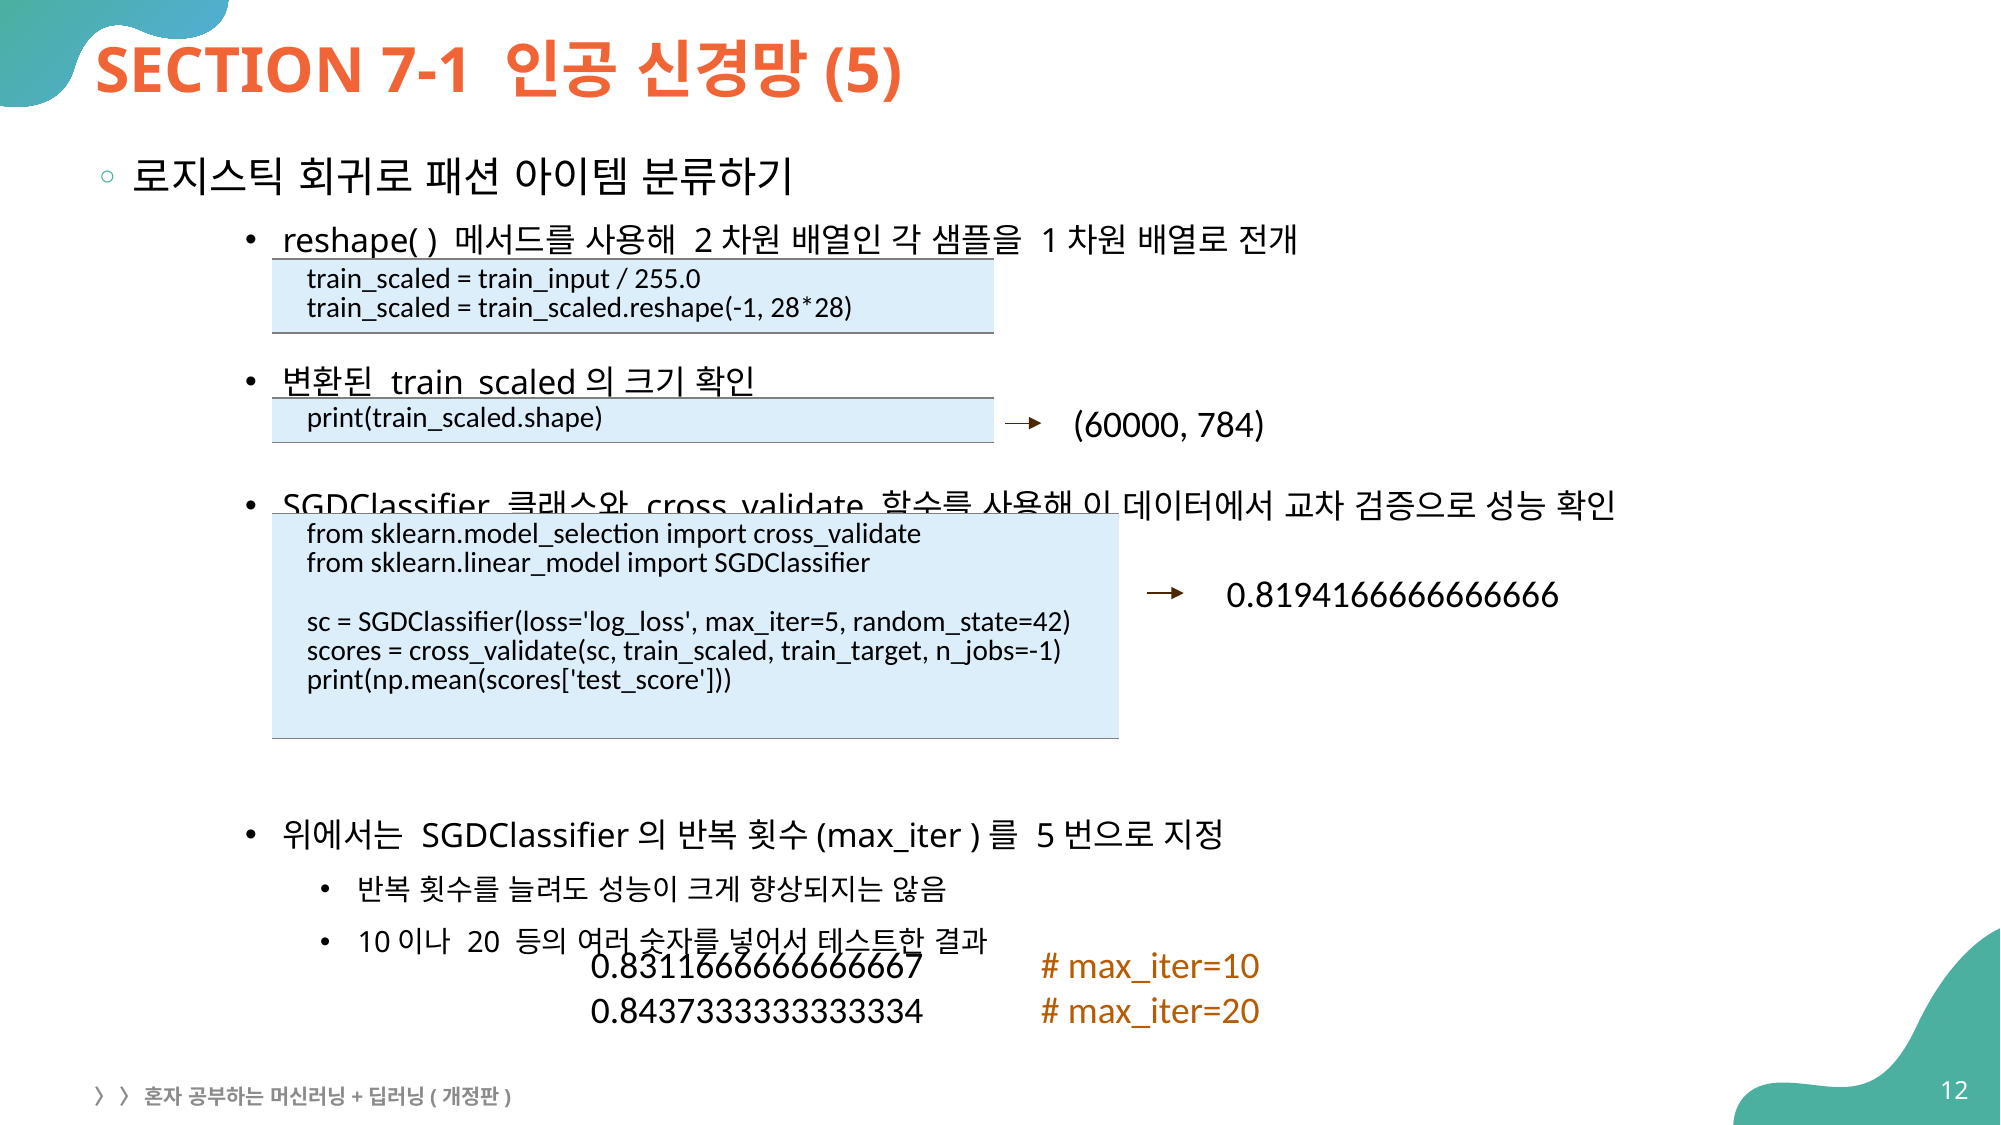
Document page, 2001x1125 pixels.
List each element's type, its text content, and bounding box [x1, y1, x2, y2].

text_box (60000, 784) [1058, 392, 1314, 453]
text_box 0.8311666666666667 # max_iter=10 0.8437333333333334 # max_iter=20 [576, 933, 1424, 1039]
table_header print(train_scaled.shape) [272, 399, 994, 442]
table_header train_scaled = train_input / 255.0 train_scaled = train_scaled.reshape(-1, 28*28) [272, 260, 994, 332]
text_box 0.8194166666666666 [1211, 562, 1662, 623]
footer 〉 〉 혼자 공부하는 머신러닝+딥러닝(개정판) [79, 1078, 755, 1114]
slide_number 12 [1917, 1061, 1984, 1122]
title SECTION 7-1 인공 신경망(5) [79, 17, 1931, 128]
list 로지스틱 회귀로 패션 아이템 분류하기 reshape( ) 메서드를 사용해 2차원 배열인 각 샘플을 1차원 배열로 전개 변환된 train_scaled의 크기 확인 SGDClassifier 클래스와 cross_validate 함수를 사용해 이 데이터에서 교차 검증으로 성능 확인 위에서는 SGDClassifier의 반복 횟수(max_iter )를 5번으로 지정 반복 횟수를 늘려도 성능이 크게 향상되지는 않음 10이나 20 등의 여러 숫자를 넣어서 테스트한 결과 [79, 133, 1931, 1024]
table_header from sklearn.model_selection import cross_validate from sklearn.linear_model import SGDClassifier sc = SGDClassifier(loss='log_loss', max_iter=5, random_state=42) scores = cross_validate(sc, train_scaled, train_target, n_jobs=-1) print(np.mean(scores['test_score'])) [272, 514, 1119, 738]
